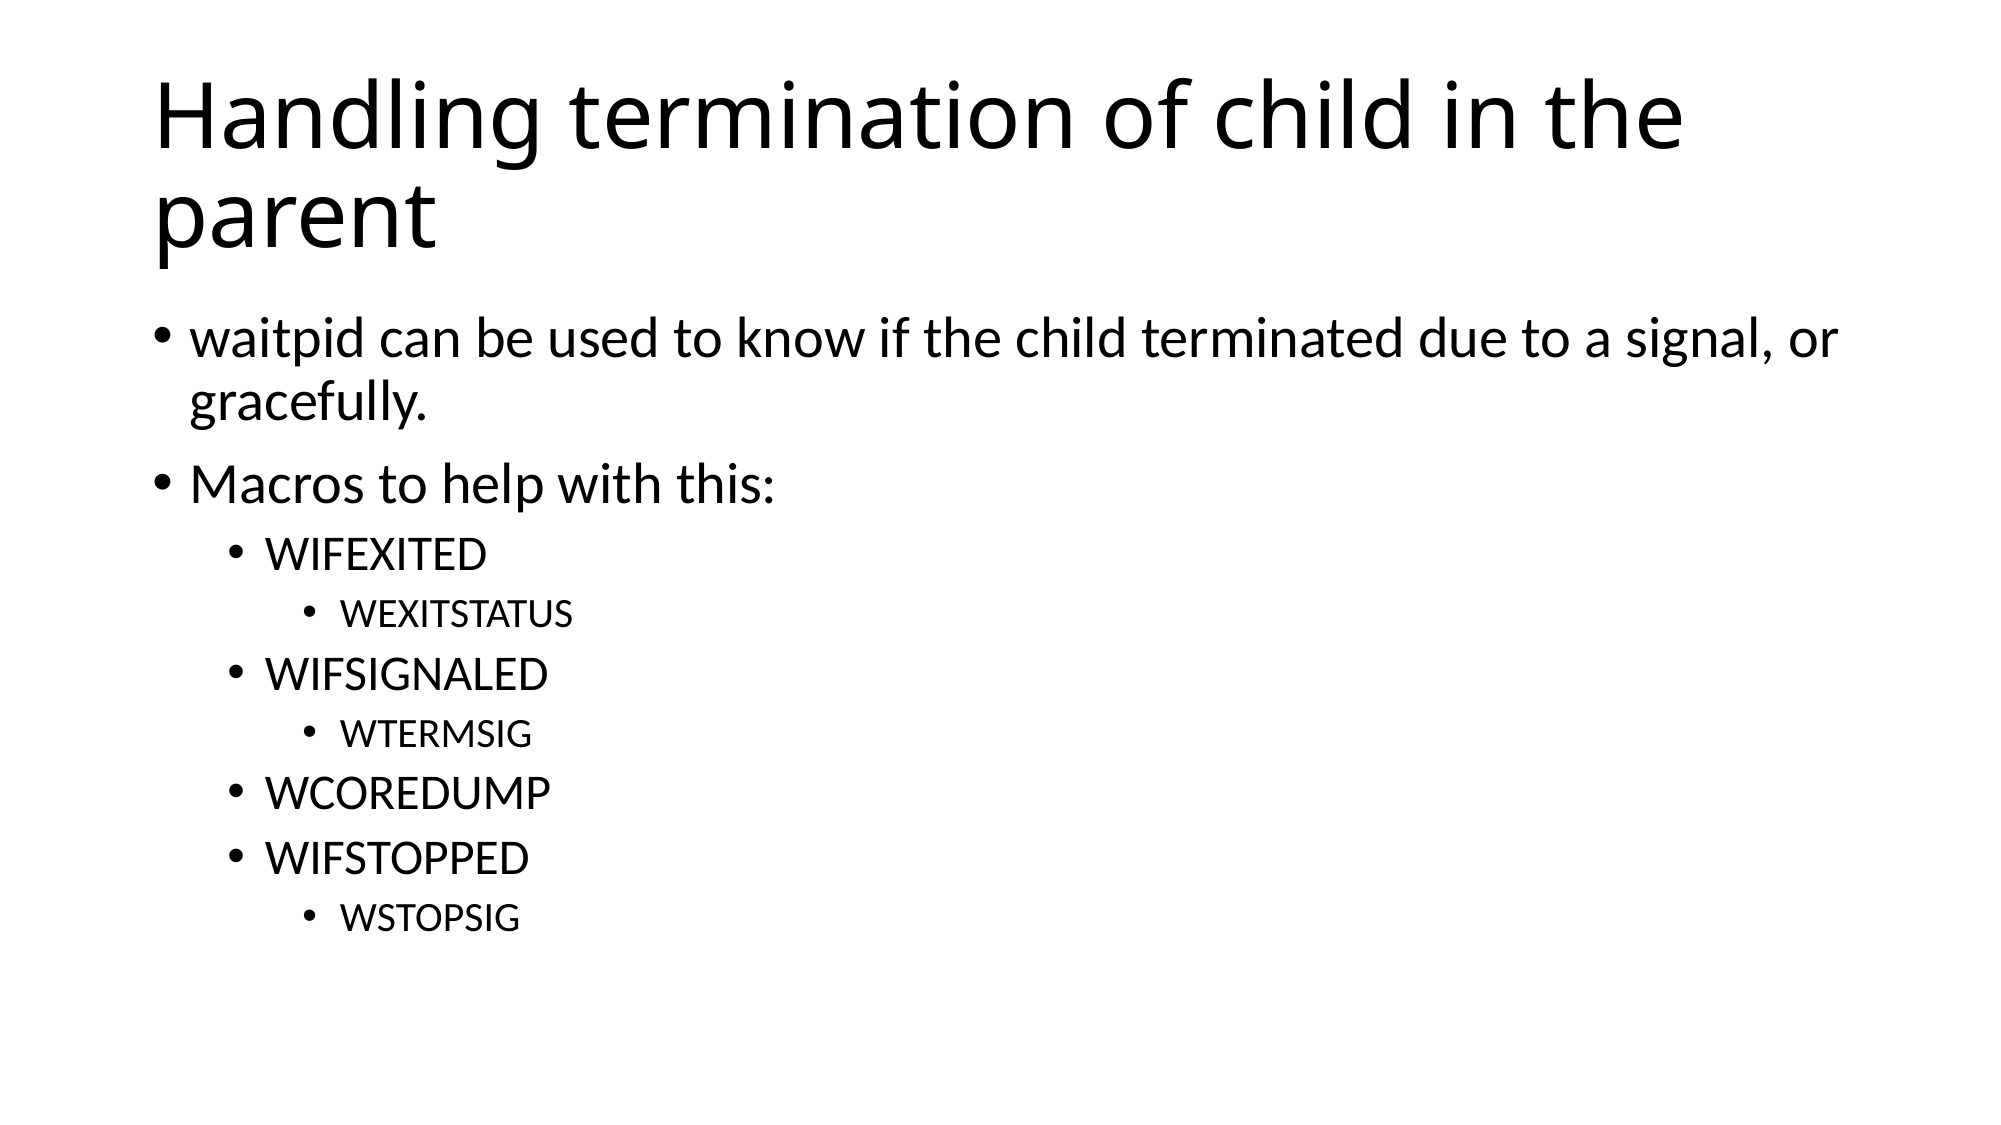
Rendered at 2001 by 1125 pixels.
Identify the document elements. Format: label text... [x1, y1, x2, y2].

list waitpid can be used to know if the child terminated due to a signal, or gracefully. Macros to help with this: WIFEXITED WEXITSTATUS WIFSIGNALED WTERMSIG WCOREDUMP WIFSTOPPED WSTOPSIG [137, 299, 1863, 1014]
title Handling termination of child in the parent [137, 59, 1863, 278]
